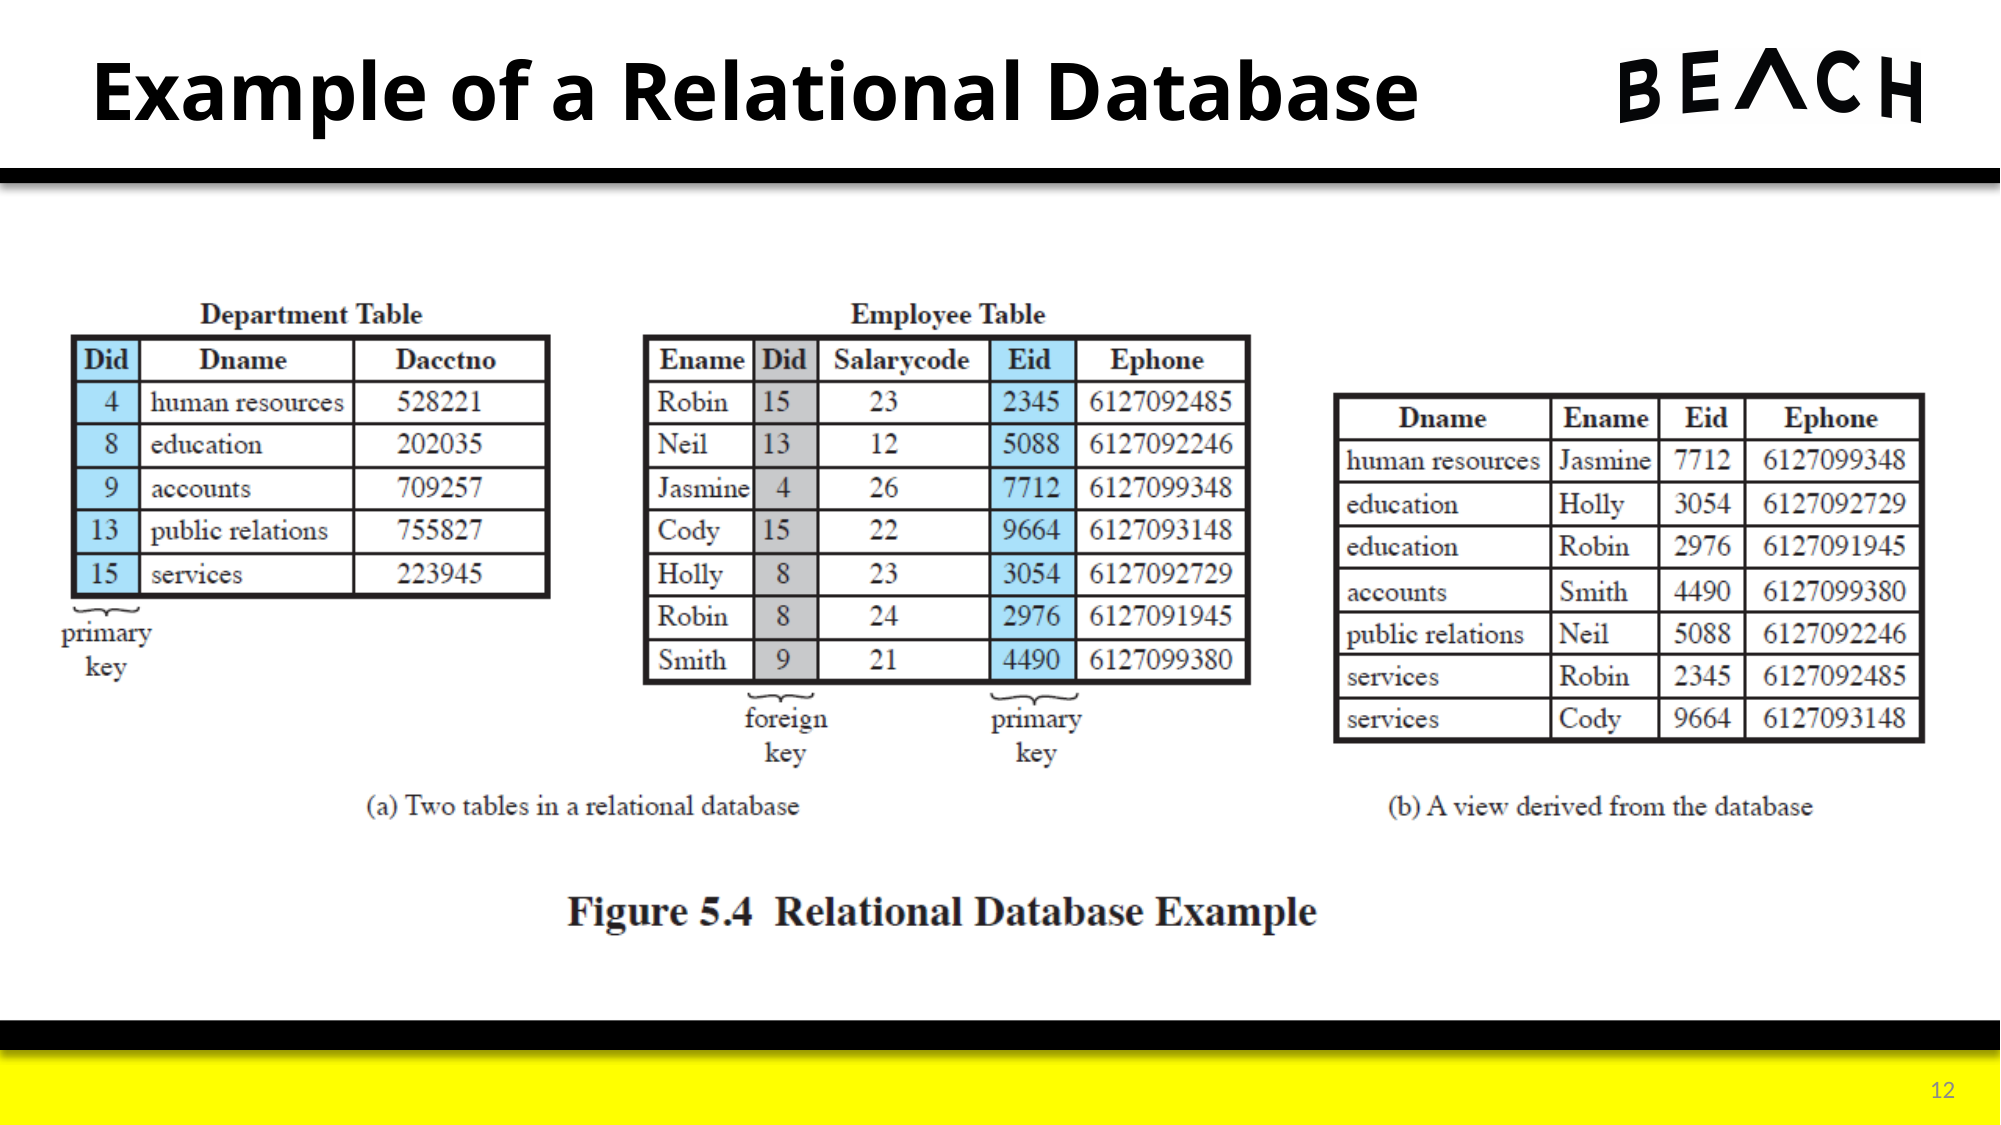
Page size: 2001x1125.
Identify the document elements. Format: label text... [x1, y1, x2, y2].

text_box Example of a Relational Database [75, 10, 1490, 179]
picture [1321, 379, 1941, 834]
picture [558, 886, 1333, 942]
picture [1620, 48, 1921, 124]
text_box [0, 1020, 2000, 1125]
picture [32, 291, 1270, 834]
text_box [0, 167, 2000, 184]
